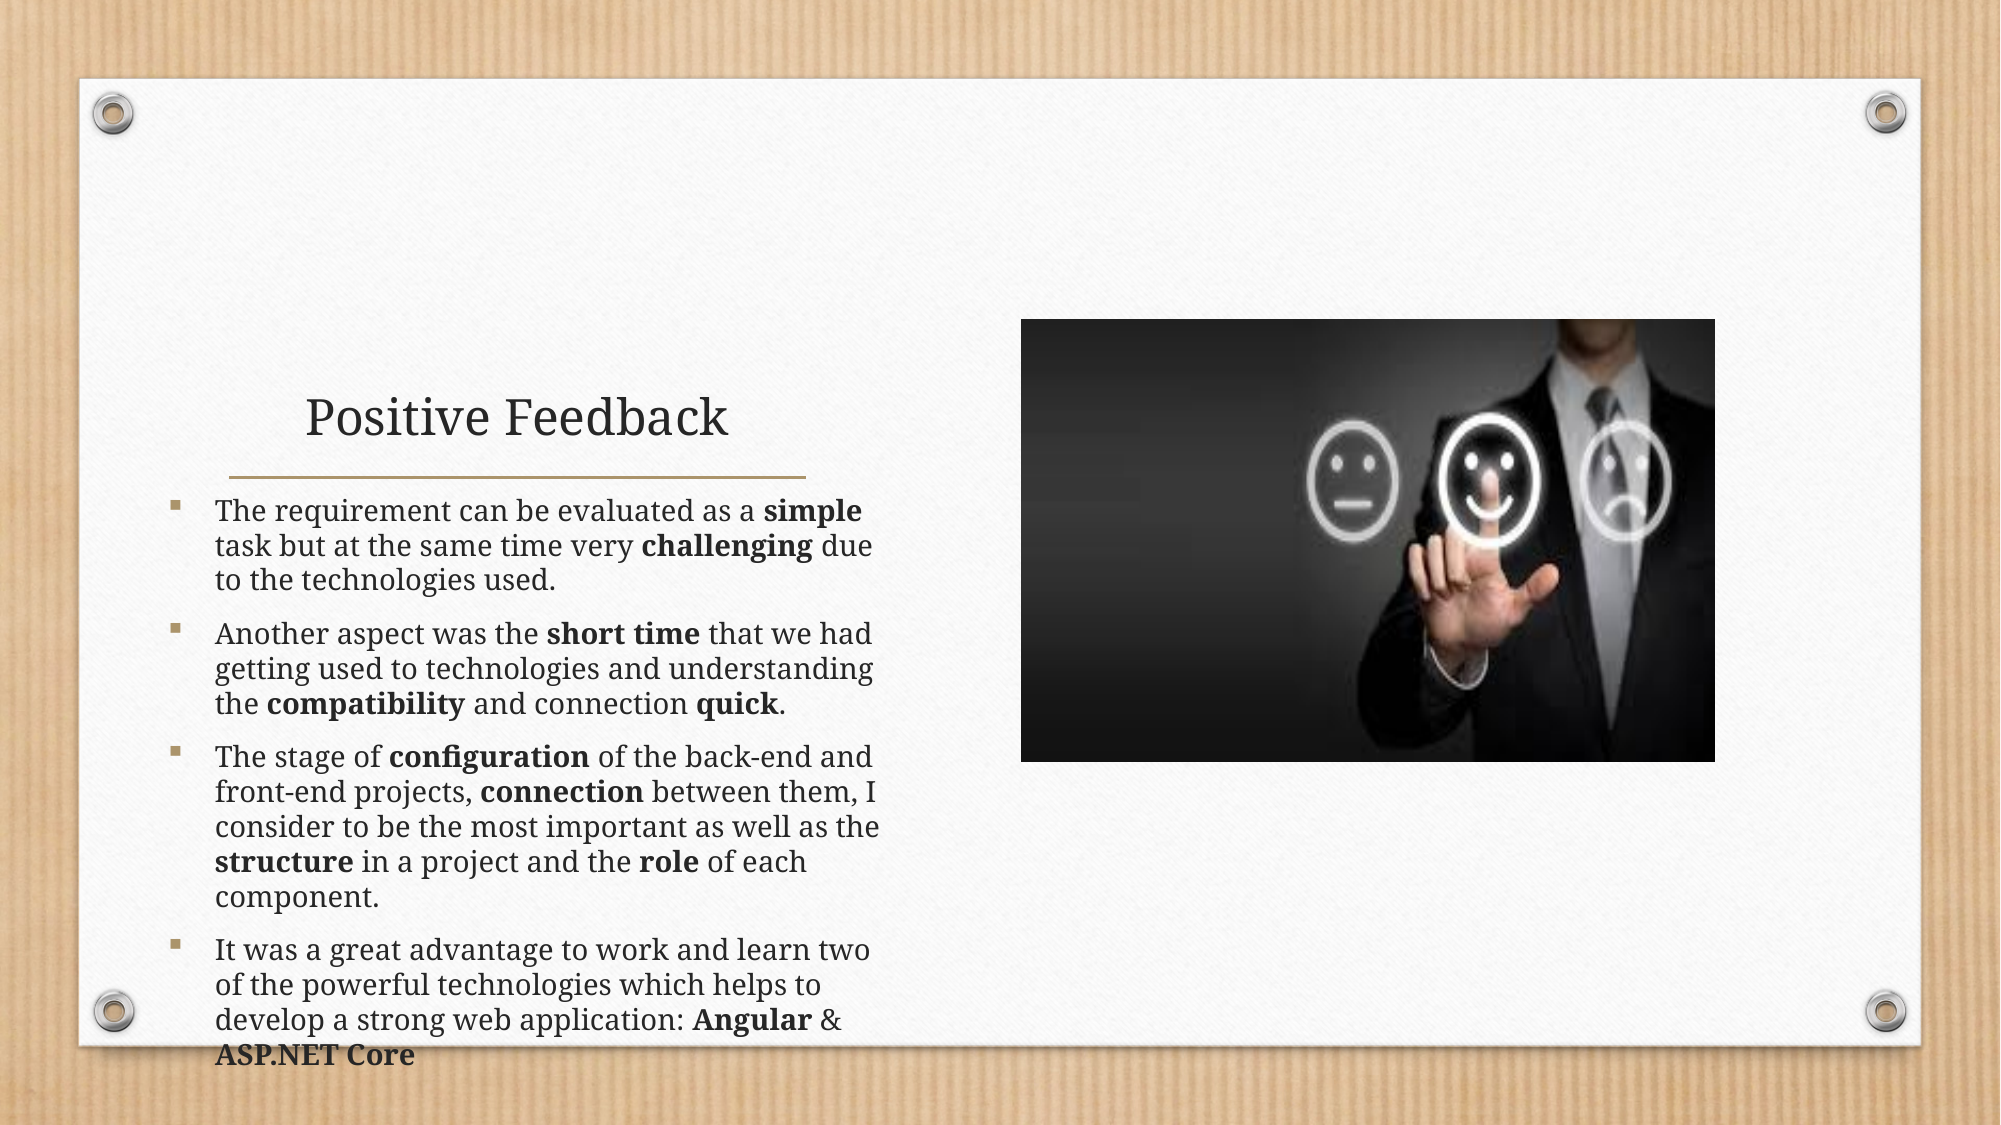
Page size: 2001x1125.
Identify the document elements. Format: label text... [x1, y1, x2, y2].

list The requirement can be evaluated as a simple task but at the same time very challenging due to the technologies used. Another aspect was the short time that we had getting used to technologies and understanding the compatibility and connection quick. The stage of configuration of the back-end and front-end projects, connection between them, I consider to be the most important as well as the structure in a project and the role of each component. It was a great advantage to work and learn two of the powerful technologies which helps to develop a strong web application: Angular & ASP.NET Core [152, 484, 903, 1039]
picture [0, 0, 2001, 1125]
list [1021, 319, 1715, 762]
title Positive Feedback [212, 227, 823, 453]
